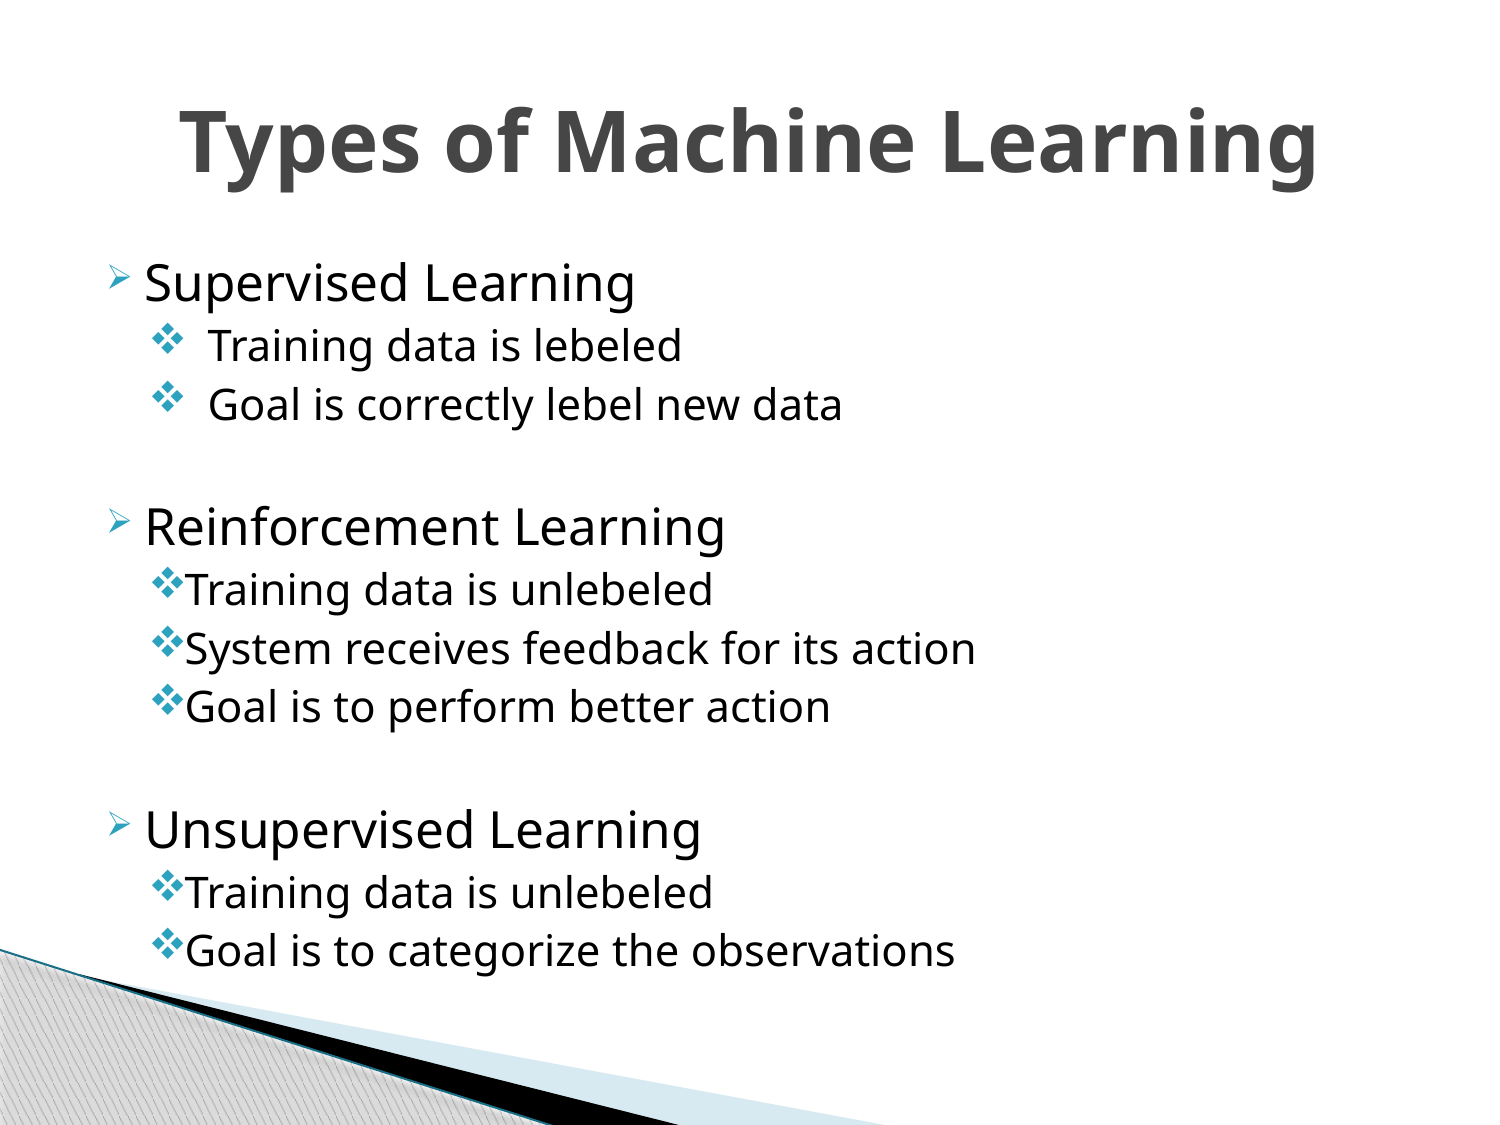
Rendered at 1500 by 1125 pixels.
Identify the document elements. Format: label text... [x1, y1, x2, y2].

title Types of Machine Learning [75, 45, 1425, 233]
list Supervised Learning Training data is lebeled Goal is correctly lebel new data Reinforcement Learning Training data is unlebeled System receives feedback for its action Goal is to perform better action Unsupervised Learning Training data is unlebeled Goal is to categorize the observations [75, 243, 1425, 986]
